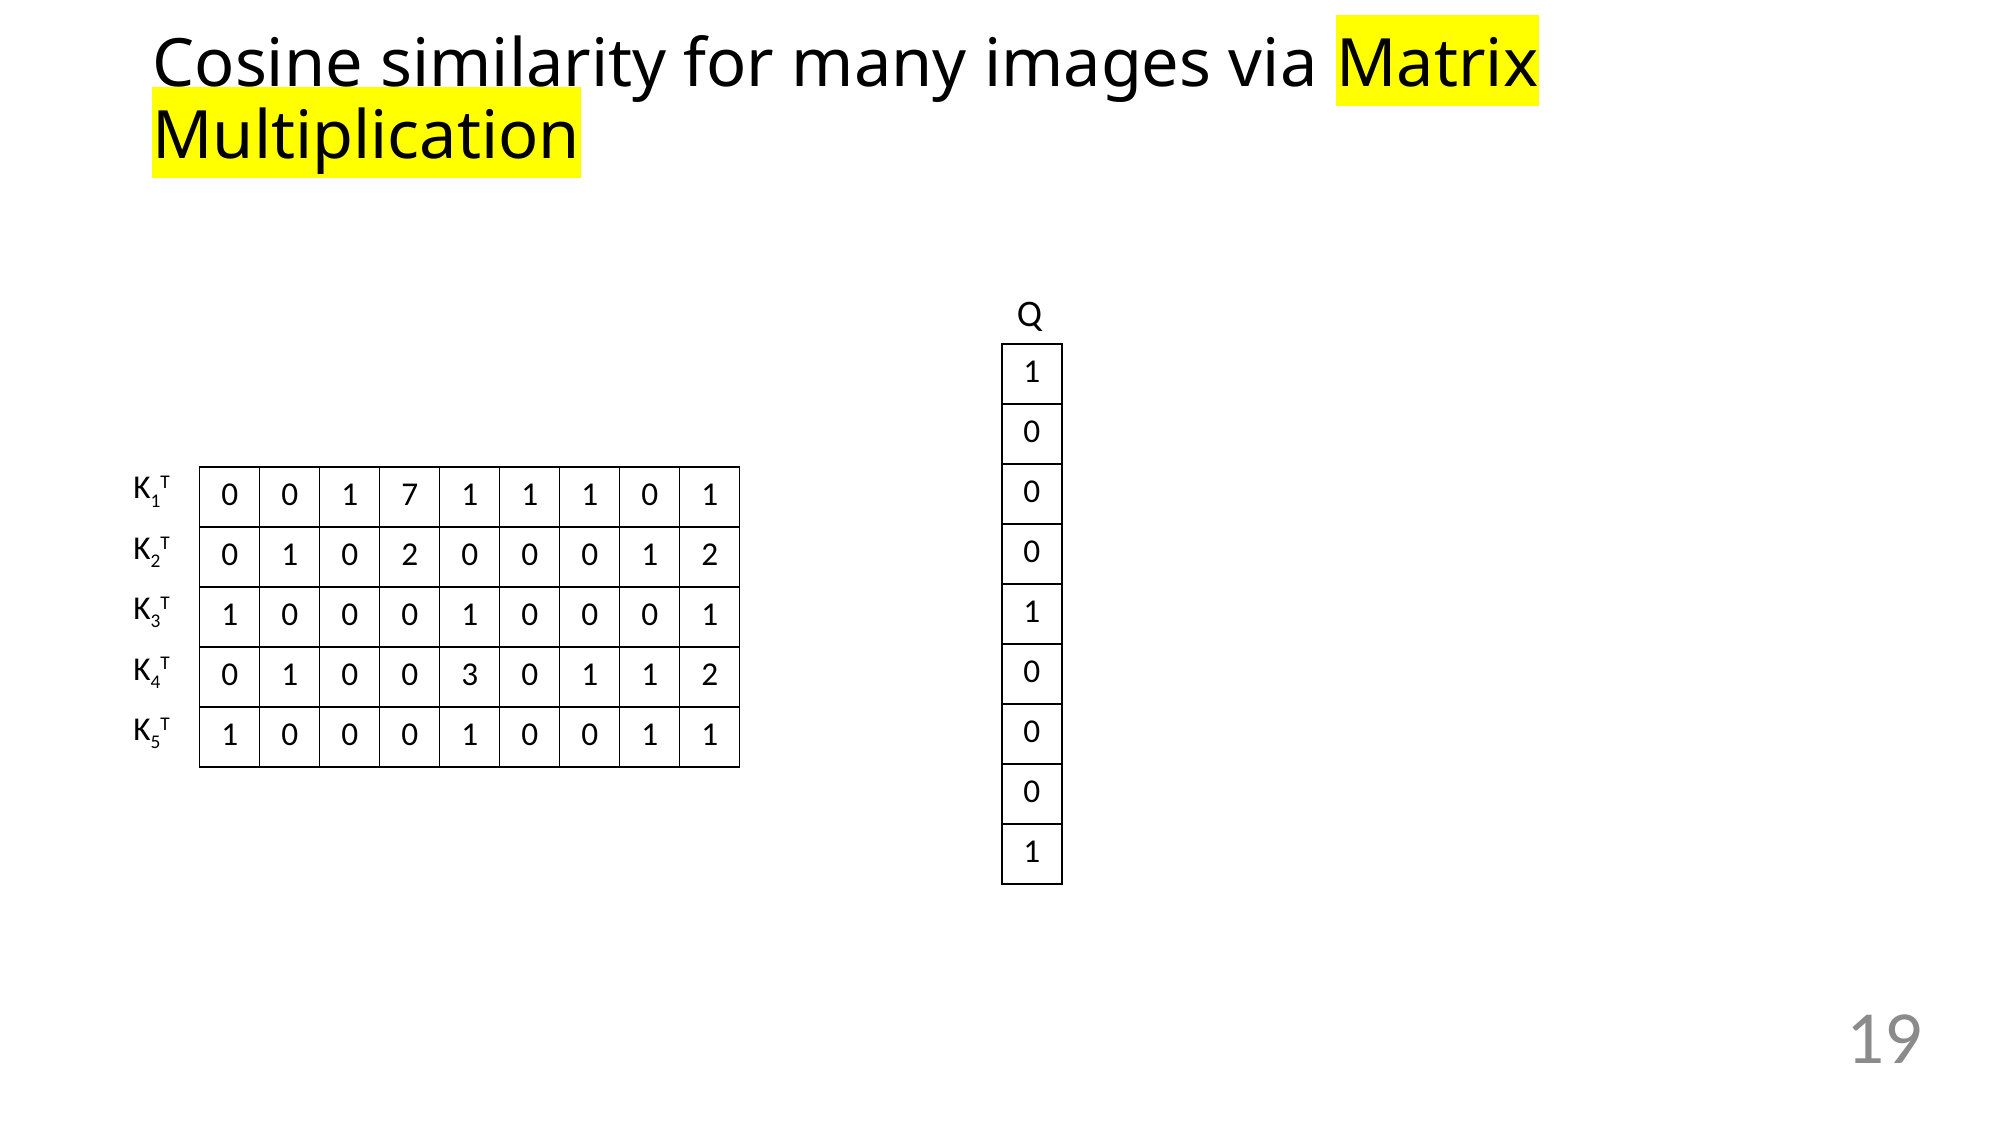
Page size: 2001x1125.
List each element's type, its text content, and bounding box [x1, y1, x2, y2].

table_header 0 [202, 468, 259, 526]
table_cell 0 [1003, 465, 1061, 523]
slide_number 19 [1750, 969, 1938, 1099]
table_cell 1 [440, 708, 499, 766]
table_cell 1 [440, 588, 499, 646]
table_cell 0 [380, 708, 439, 766]
table_cell 1 [200, 708, 259, 766]
table_cell 0 [560, 528, 619, 586]
table_cell K5T [102, 704, 202, 765]
table_cell 0 [500, 648, 559, 706]
table_header 1 [680, 468, 739, 526]
table_cell 0 [260, 708, 319, 766]
table_cell 0 [380, 588, 439, 646]
table_cell 1 [680, 588, 739, 646]
table_cell 0 [440, 528, 499, 586]
table_cell 0 [320, 588, 379, 646]
table_cell 0 [1003, 765, 1061, 823]
table_cell 0 [202, 528, 259, 586]
table_cell 1 [202, 588, 259, 646]
table_cell 0 [500, 588, 559, 646]
table_cell 0 [500, 528, 559, 586]
table_cell 0 [560, 708, 619, 766]
table_header 1 [440, 468, 499, 526]
table_cell 0 [1003, 645, 1061, 703]
table_cell 0 [320, 708, 379, 766]
table_cell 1 [620, 708, 679, 766]
table_cell K2T [102, 523, 202, 583]
table_cell 0 [202, 648, 259, 706]
table_cell 0 [500, 708, 559, 766]
table_cell 0 [320, 528, 379, 586]
table_cell K4T [102, 644, 202, 704]
title Cosine similarity for many images via Matrix Multiplication [137, 59, 1863, 142]
table_cell 2 [680, 528, 739, 586]
table_cell 1 [620, 648, 679, 706]
text_box Q [1002, 282, 1058, 342]
table_cell 0 [1003, 705, 1061, 763]
table_header K1T [102, 463, 202, 523]
table_cell K3T [102, 583, 202, 644]
table_cell 0 [560, 588, 619, 646]
table_cell 0 [1003, 525, 1061, 583]
table_header 1 [1003, 345, 1061, 403]
table_header 1 [500, 468, 559, 526]
table_cell 0 [380, 648, 439, 706]
table_cell 2 [680, 648, 739, 706]
table_cell 0 [1003, 405, 1061, 463]
table_header 1 [560, 468, 619, 526]
table_cell 1 [560, 648, 619, 706]
table_cell 1 [260, 528, 319, 586]
table_cell 1 [260, 648, 319, 706]
table_cell 1 [1003, 585, 1061, 643]
table_cell 0 [620, 588, 679, 646]
table_cell 3 [440, 648, 499, 706]
table_cell 2 [380, 528, 439, 586]
table_cell 0 [260, 588, 319, 646]
table_cell 1 [680, 708, 739, 766]
table_cell 1 [1003, 825, 1061, 883]
table_cell 1 [620, 528, 679, 586]
table_header 7 [380, 468, 439, 526]
table_header 1 [320, 468, 379, 526]
table_header 0 [260, 468, 319, 526]
table_header 0 [620, 468, 679, 526]
table_cell 0 [320, 648, 379, 706]
